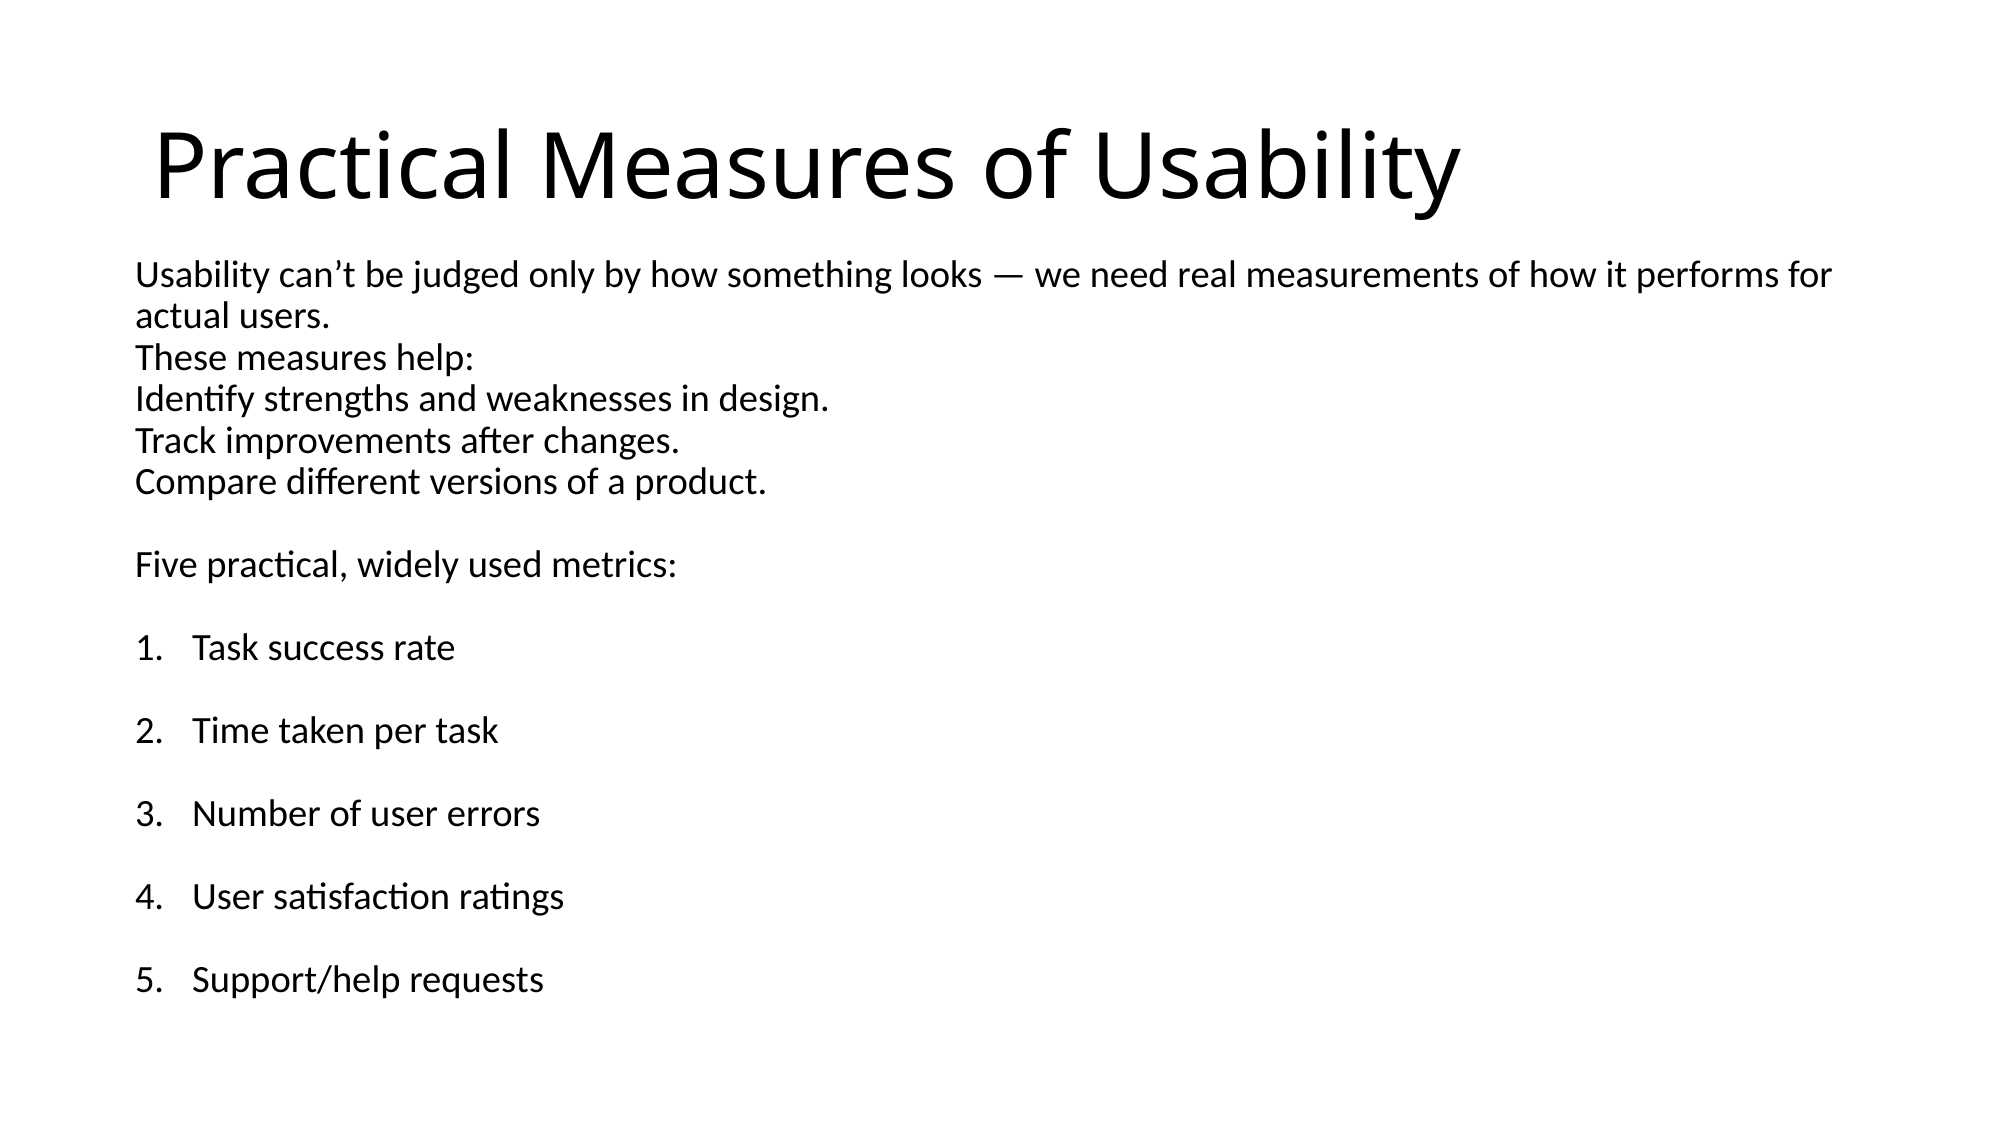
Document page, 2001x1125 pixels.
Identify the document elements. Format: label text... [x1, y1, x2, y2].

list Usability can’t be judged only by how something looks — we need real measurements of how it performs for actual users. These measures help: Identify strengths and weaknesses in design. Track improvements after changes. Compare different versions of a product. Five practical, widely used metrics: Task success rate Time taken per task Number of user errors User satisfaction ratings Support/help requests [120, 246, 1863, 1014]
title Practical Measures of Usability [137, 59, 1863, 246]
